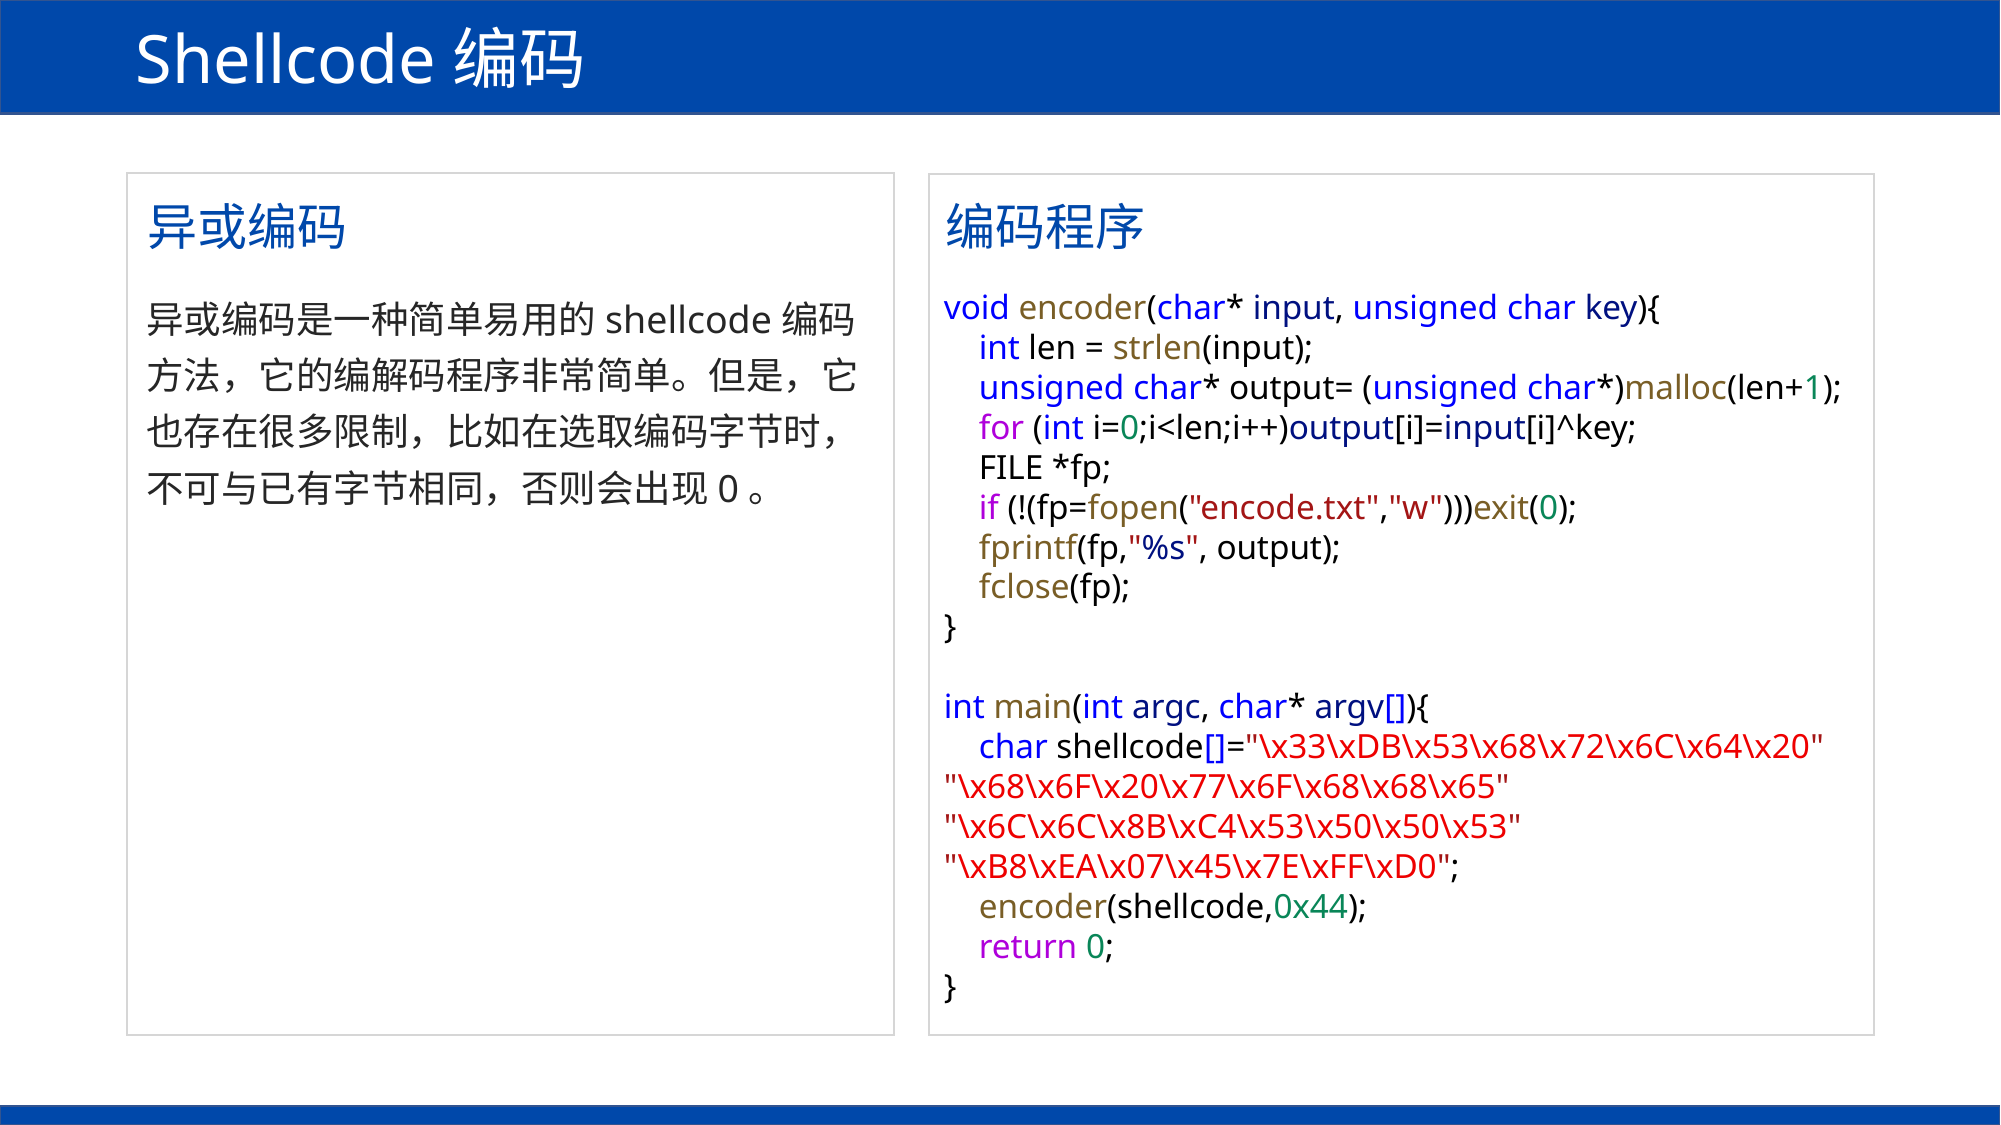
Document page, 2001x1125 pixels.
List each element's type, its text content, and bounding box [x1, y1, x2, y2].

text_box [126, 172, 895, 1036]
text_box [928, 173, 1875, 1036]
text_box [0, 1105, 2000, 1125]
text_box 异或编码 [132, 188, 363, 263]
text_box void encoder(char* input, unsigned char key){ int len = strlen(input); unsigned char* output= (unsigned char*)malloc(len+1); for (int i=0;i<len;i++)output[i]=input[i]^key; FILE *fp; if (!(fp=fopen("encode.txt","w")))exit(0); fprintf(fp,"%s", output); fclose(fp); } int main(int argc, char* argv[]){ char shellcode[]="\x33\xDB\x53\x68\x72\x6C\x64\x20" "\x68\x6F\x20\x77\x6F\x68\x68\x65" "\x6C\x6C\x8B\xC4\x53\x50\x50\x53" "\xB8\xEA\x07\x45\x7E\xFF\xD0"; encoder(shellcode,0x44); return 0; } [929, 278, 1894, 1013]
text_box 异或编码是一种简单易用的shellcode编码方法，它的编解码程序非常简单。但是，它也存在很多限制，比如在选取编码字节时，不可与已有字节相同，否则会出现0。 [131, 277, 876, 517]
text_box 编码程序 [930, 188, 1161, 263]
text_box Shellcode编码 [0, 0, 2000, 115]
